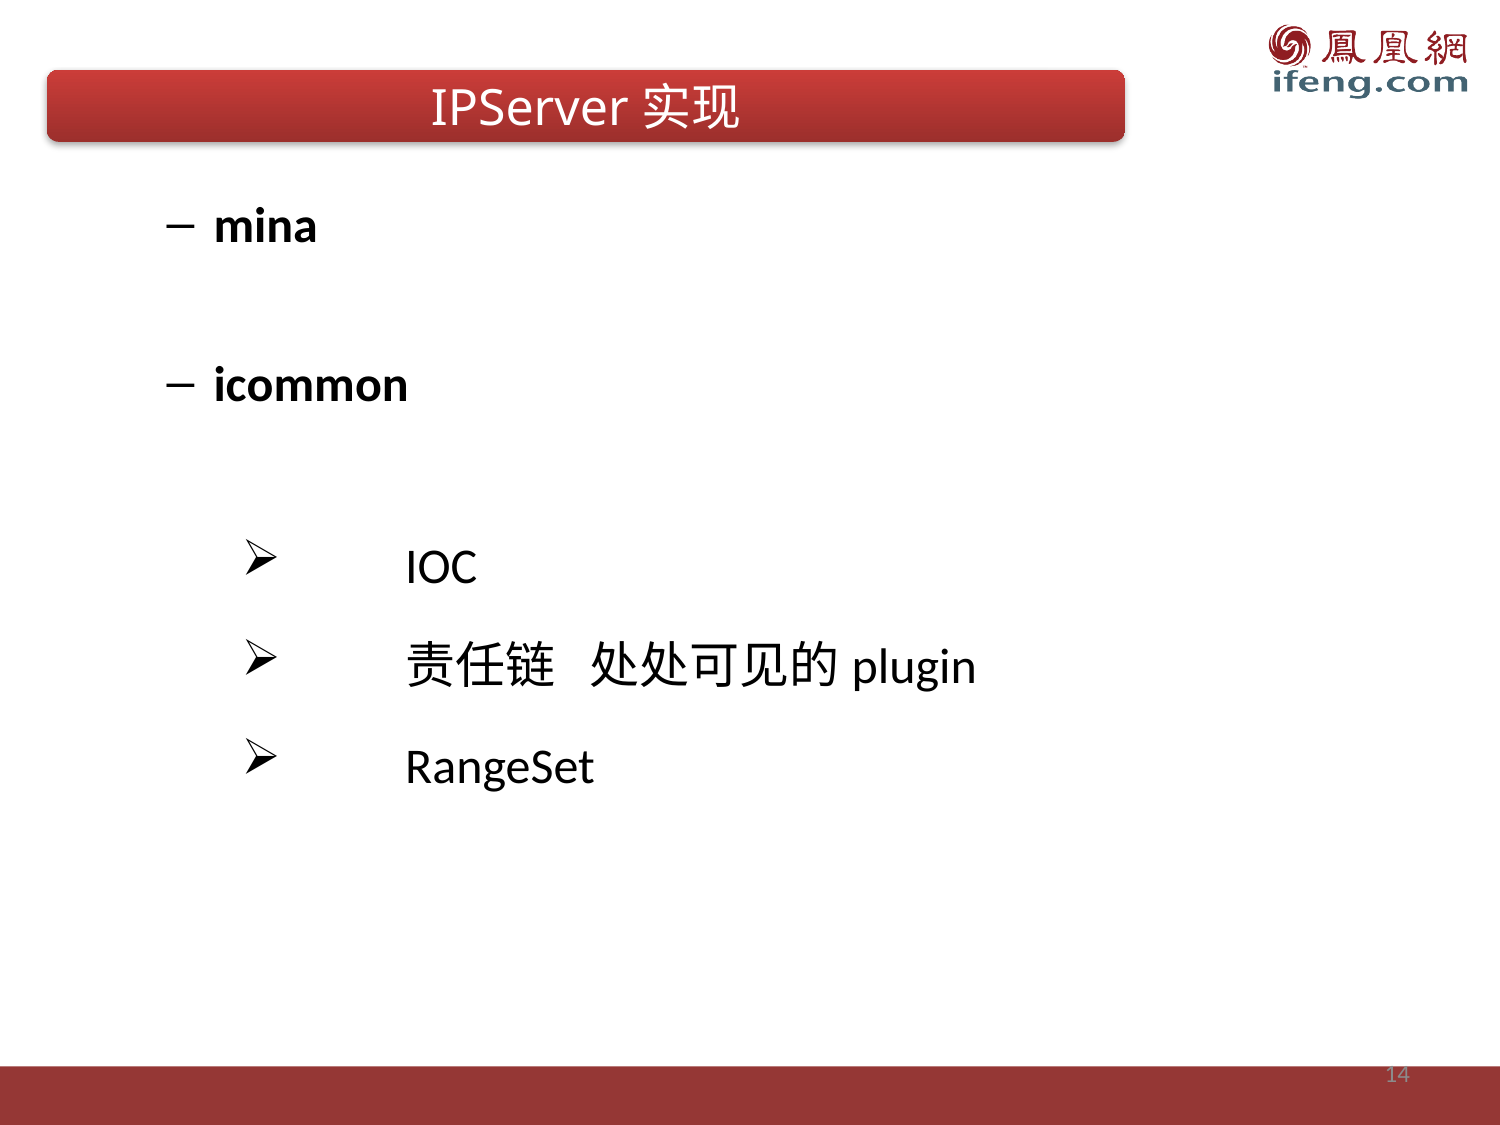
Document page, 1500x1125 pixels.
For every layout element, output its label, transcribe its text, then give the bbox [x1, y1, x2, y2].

list mina icommon IOC 责任链 处处可见的plugin RangeSet [76, 184, 1427, 928]
picture [1265, 23, 1472, 105]
slide_number 14 [1074, 1042, 1425, 1103]
text_box IPServer实现 [46, 69, 1126, 142]
